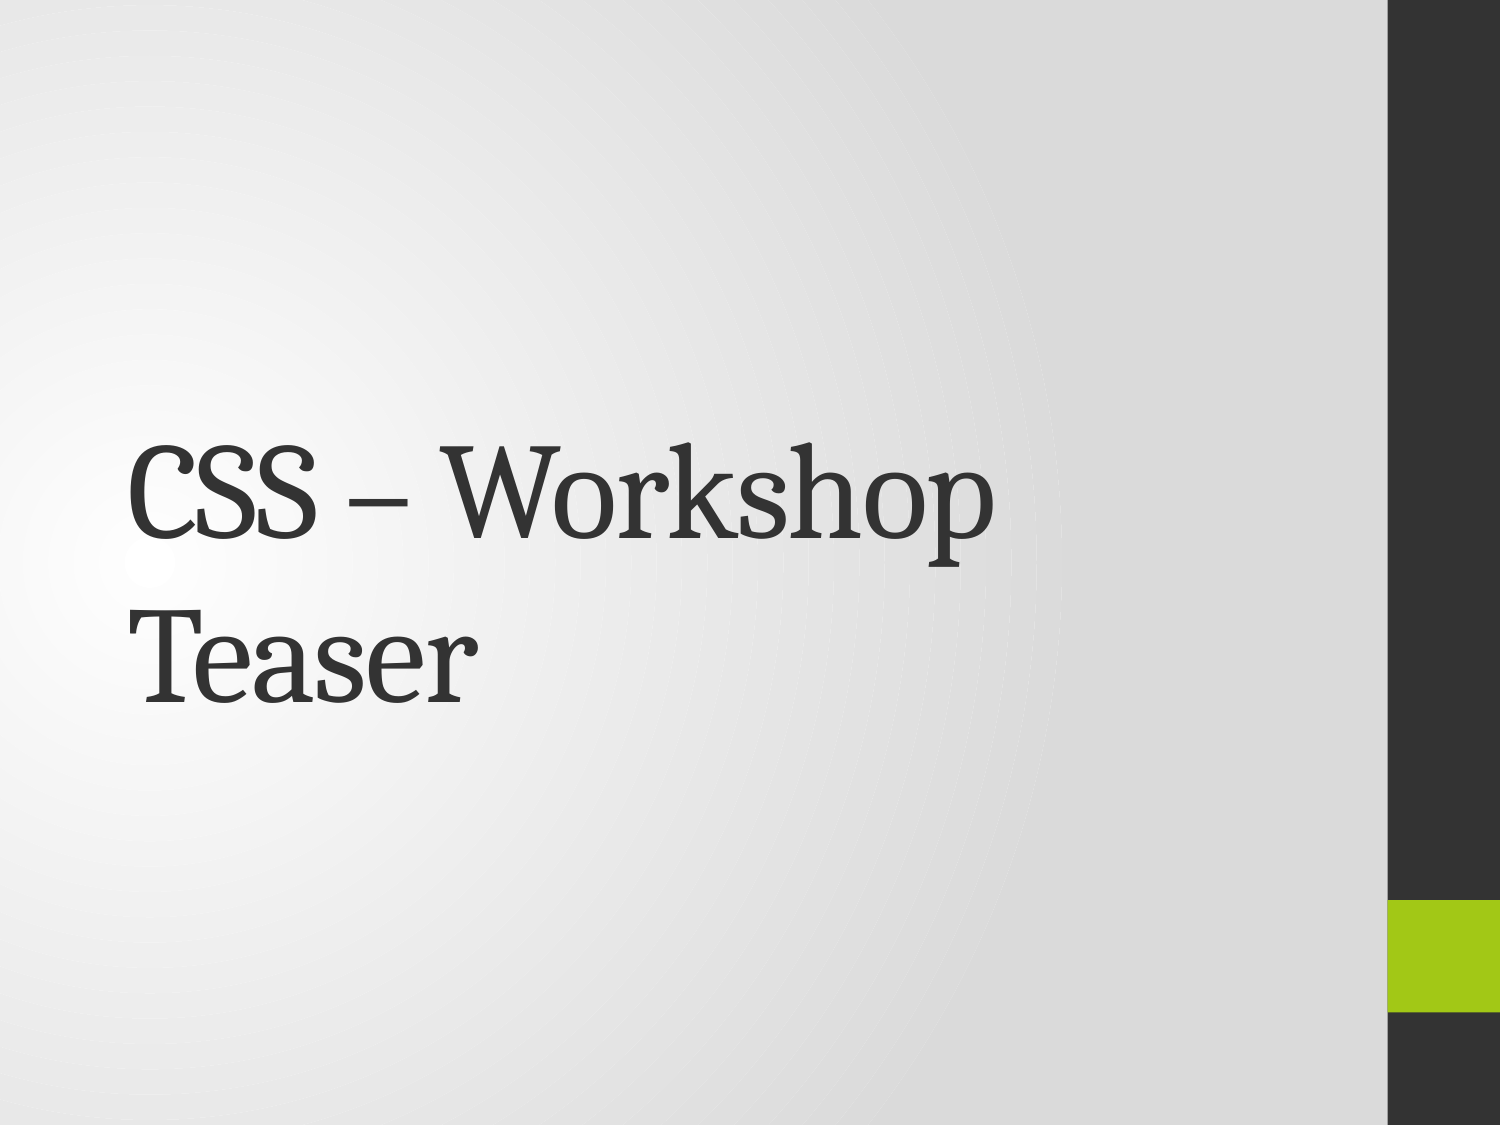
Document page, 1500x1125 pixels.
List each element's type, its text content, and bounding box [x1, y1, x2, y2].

title CSS – Workshop Teaser [112, 312, 1350, 738]
